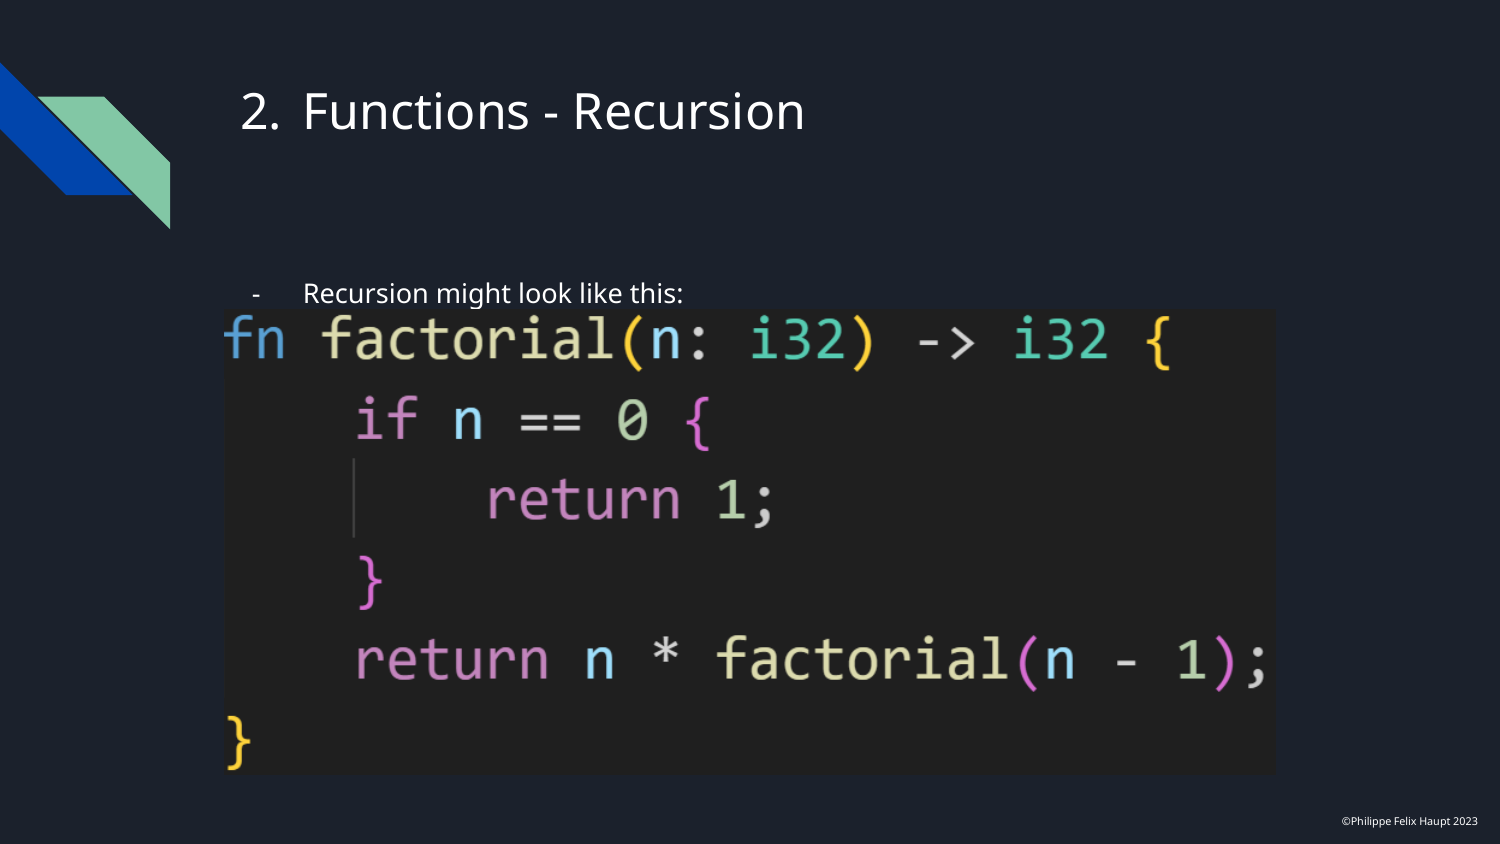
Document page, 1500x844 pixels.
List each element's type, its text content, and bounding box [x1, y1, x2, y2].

list Recursion might look like this: [212, 257, 1368, 735]
title Functions - Recursion [212, 64, 1368, 215]
picture [223, 309, 1277, 776]
text_box ©Philippe Felix Haupt 2023 [1326, 801, 1500, 844]
